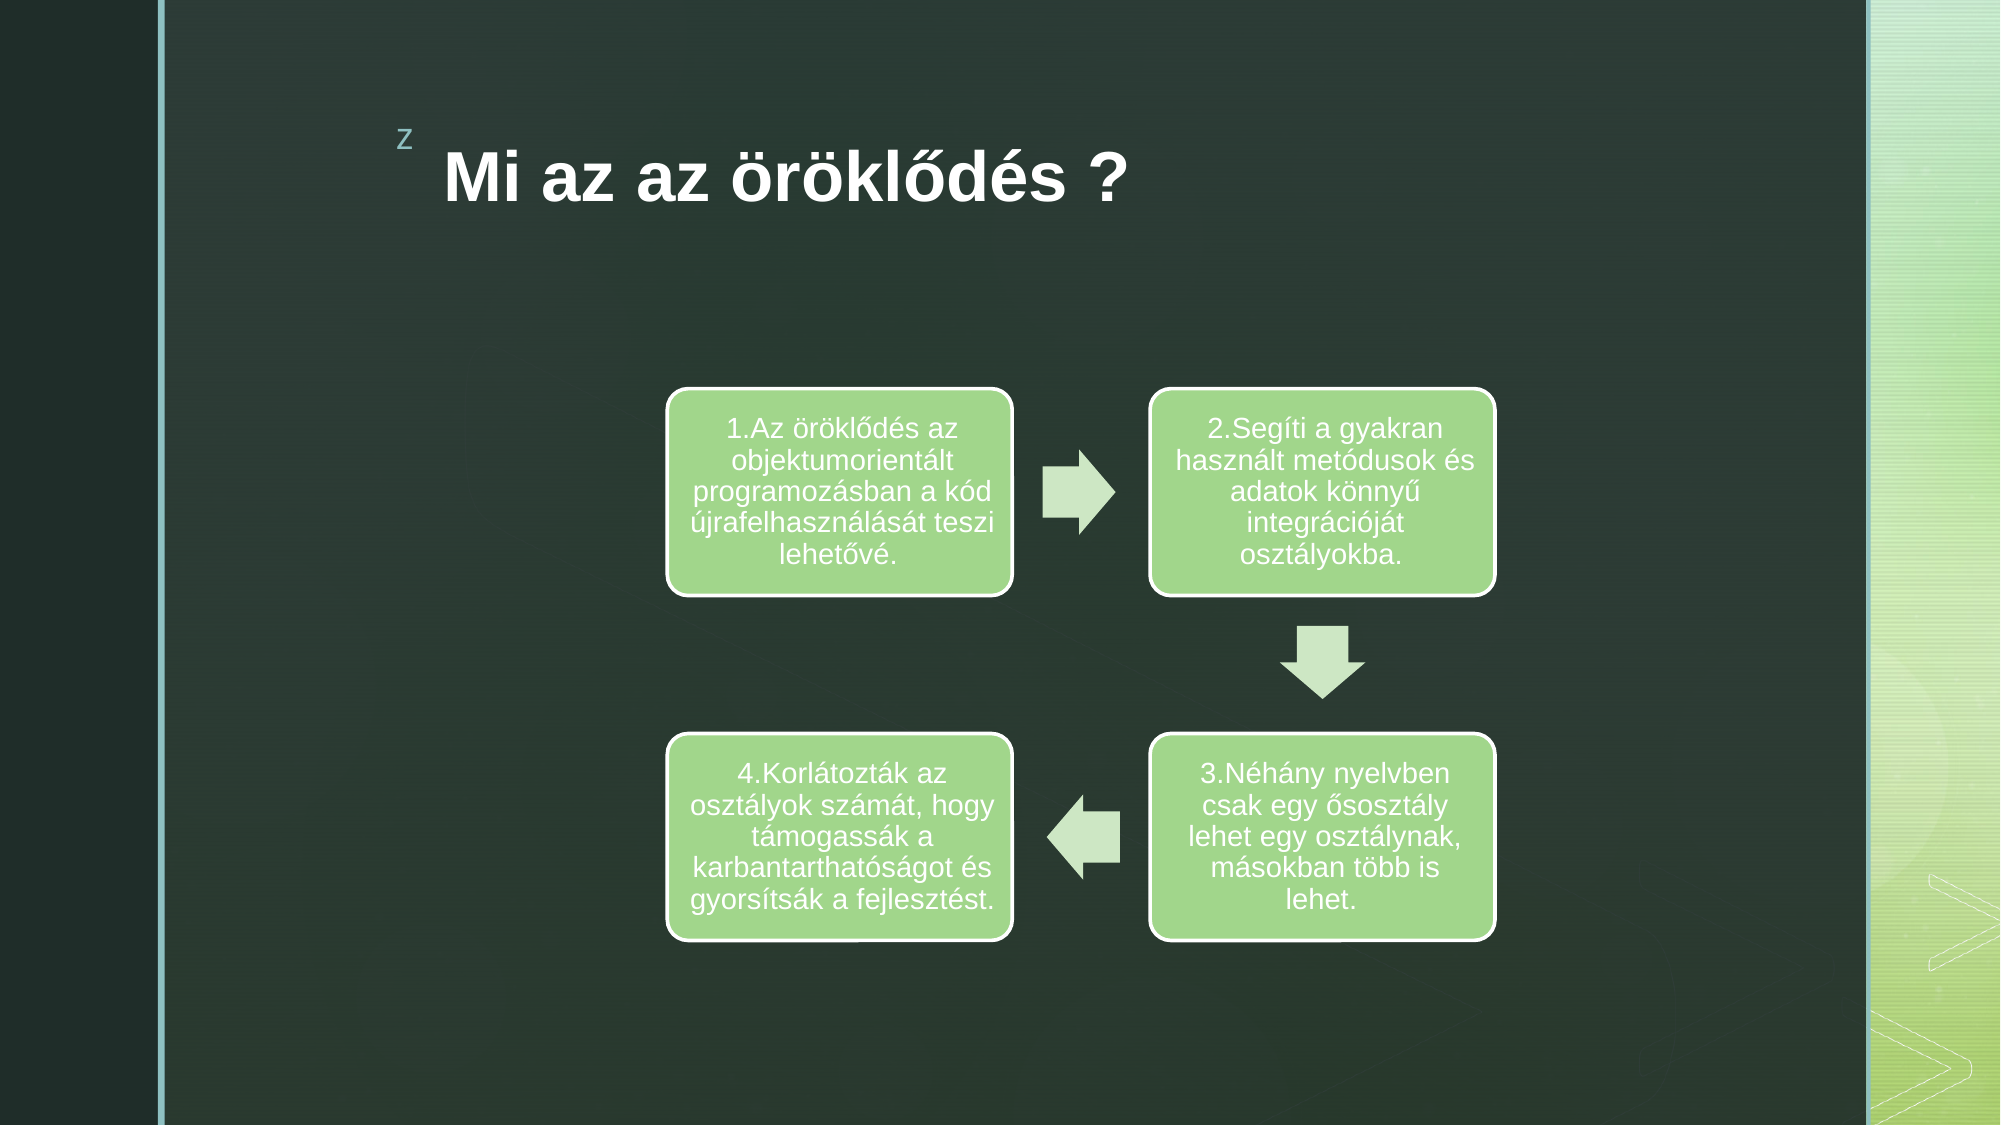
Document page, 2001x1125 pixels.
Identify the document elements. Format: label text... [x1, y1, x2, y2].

title Mi az az öröklődés ? [428, 132, 1734, 310]
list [428, 388, 1735, 941]
picture [1871, 0, 2001, 1125]
